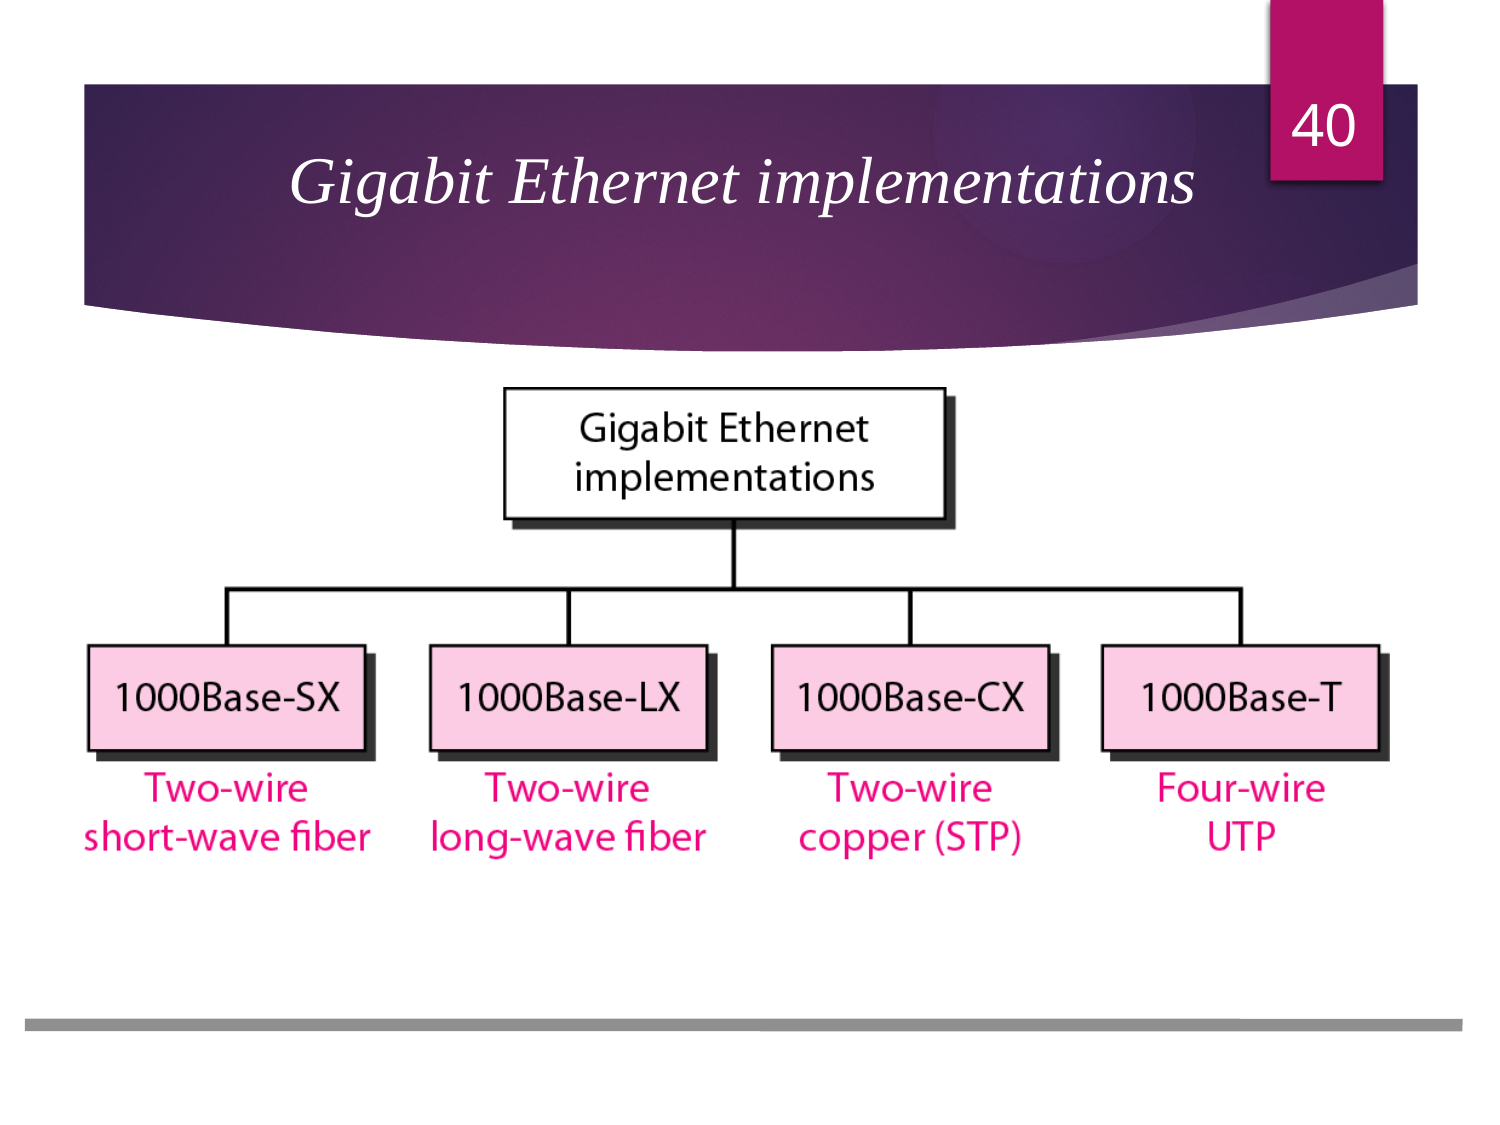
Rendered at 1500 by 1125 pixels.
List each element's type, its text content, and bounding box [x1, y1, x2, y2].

slide_number 40 [1259, 48, 1390, 175]
picture [83, 387, 1390, 863]
text_box Gigabit Ethernet implementations [273, 129, 1214, 224]
